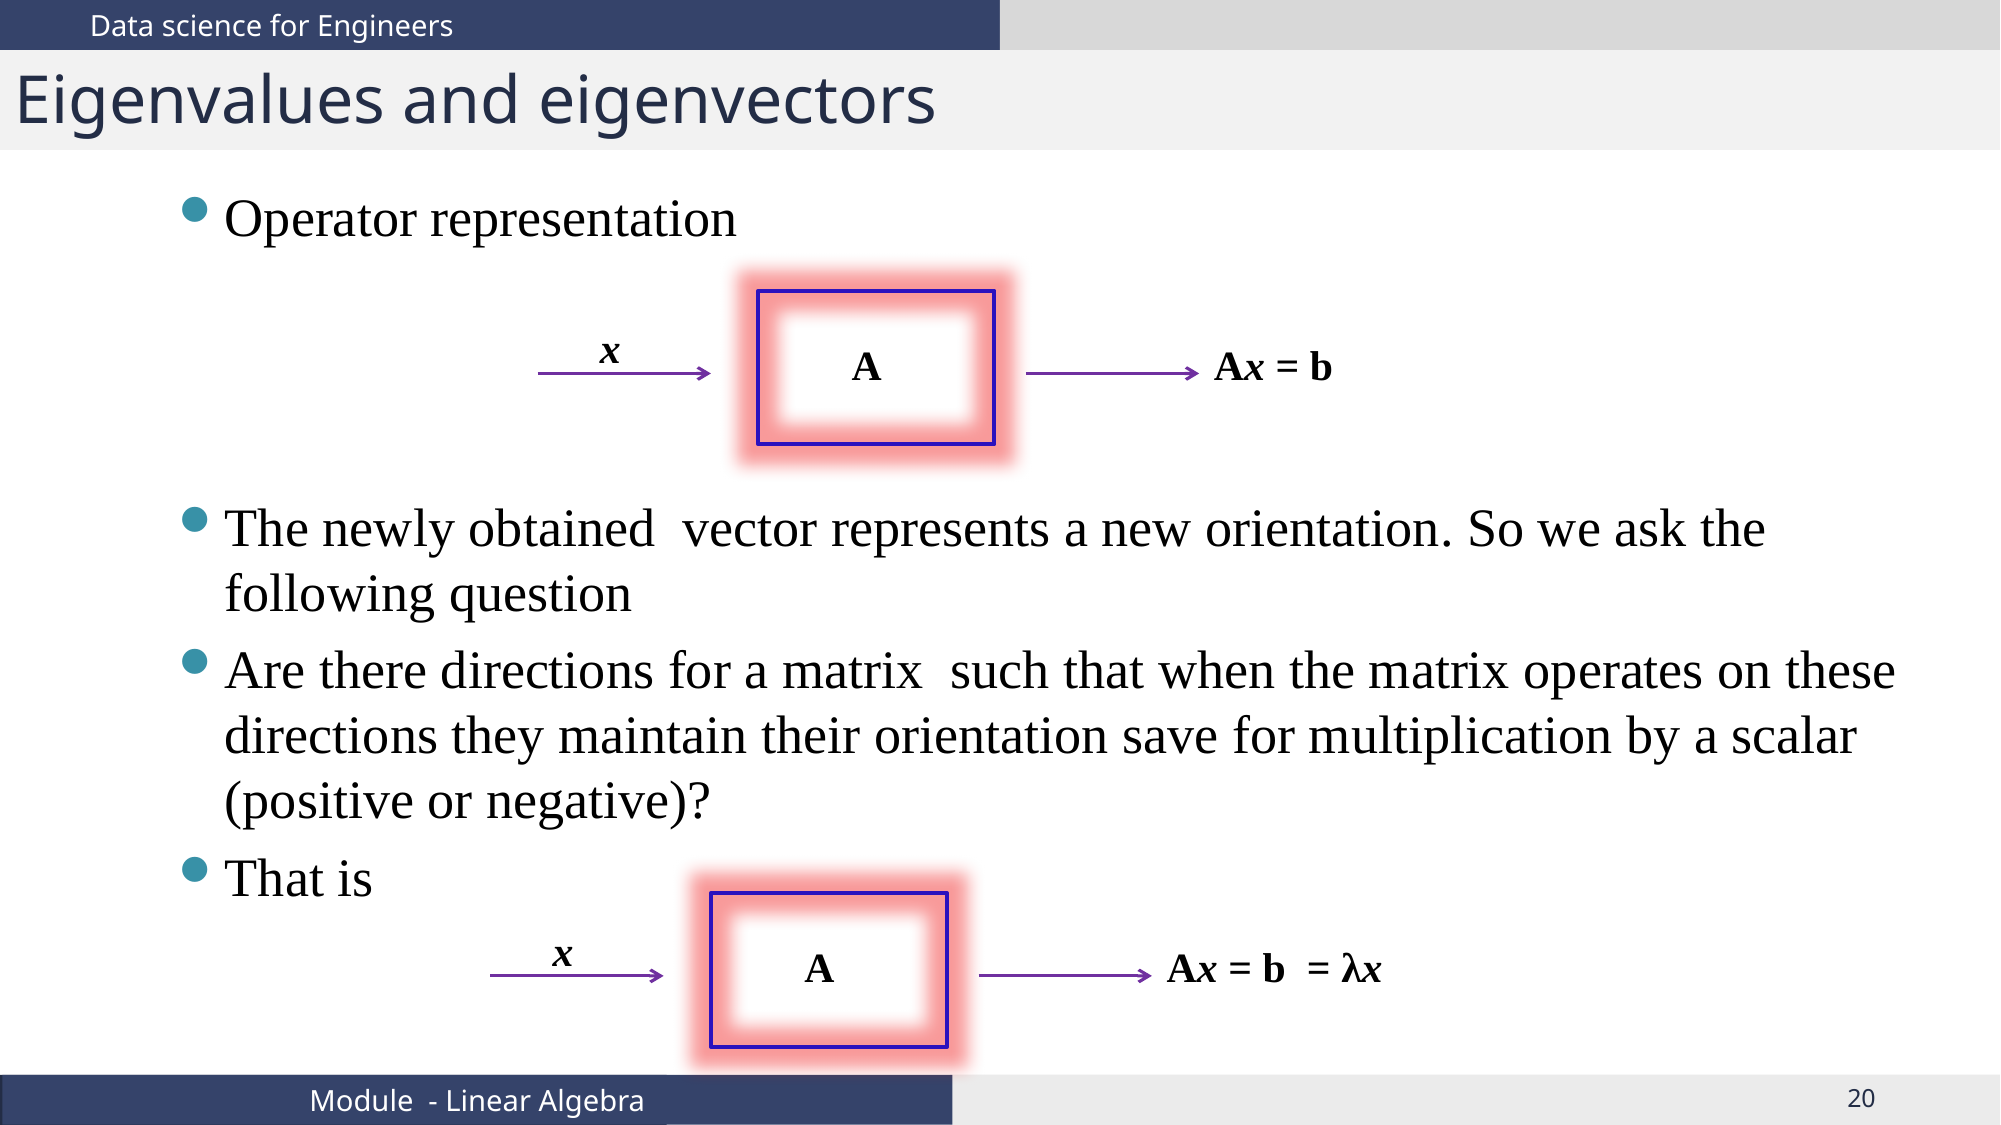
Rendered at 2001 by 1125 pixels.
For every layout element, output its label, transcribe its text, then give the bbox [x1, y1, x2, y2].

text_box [537, 290, 1405, 445]
title Eigenvalues and eigenvectors [0, 50, 1634, 146]
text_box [490, 892, 1499, 1047]
